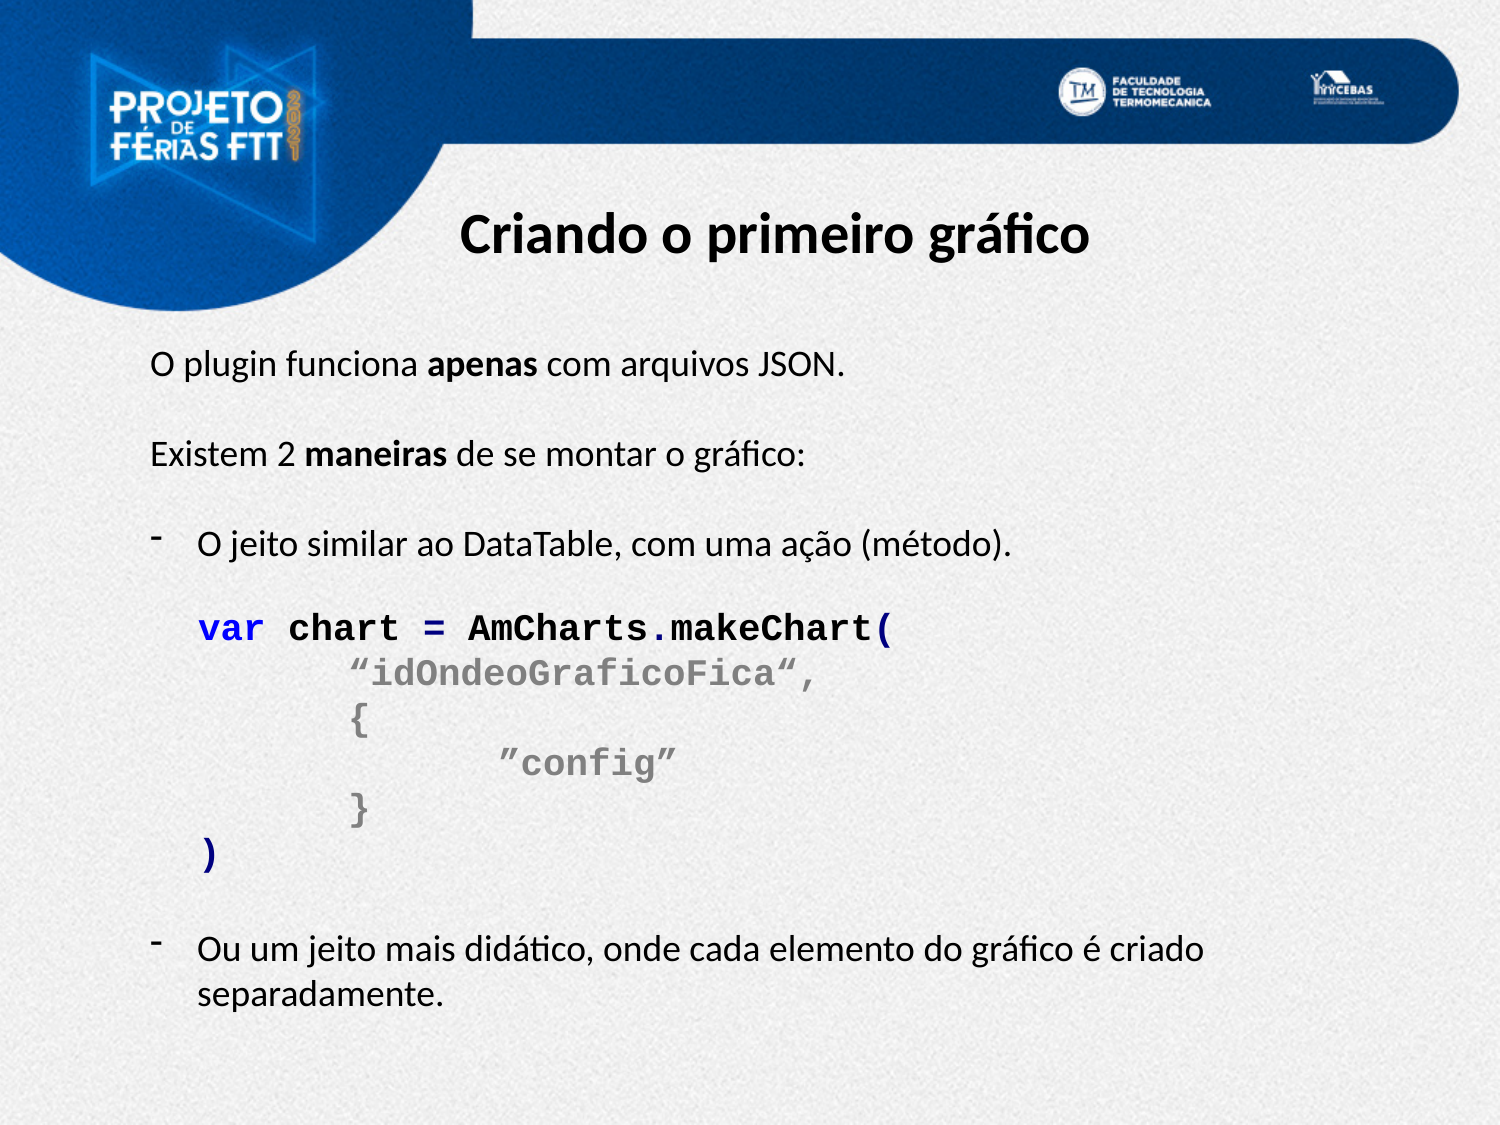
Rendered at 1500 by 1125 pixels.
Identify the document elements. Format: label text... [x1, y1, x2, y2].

text_box Criando o primeiro gráfico [445, 187, 1107, 273]
picture [0, 0, 1500, 1125]
text_box O plugin funciona apenas com arquivos JSON. Existem 2 maneiras de se montar o gráfico: O jeito similar ao DataTable, com uma ação (método). Ou um jeito mais didático, onde cada elemento do gráfico é criado separadamente. [135, 331, 1419, 1066]
text_box var chart = AmCharts.makeChart( “idOndeoGraficoFica“, { ”config” } ) [183, 595, 1451, 881]
